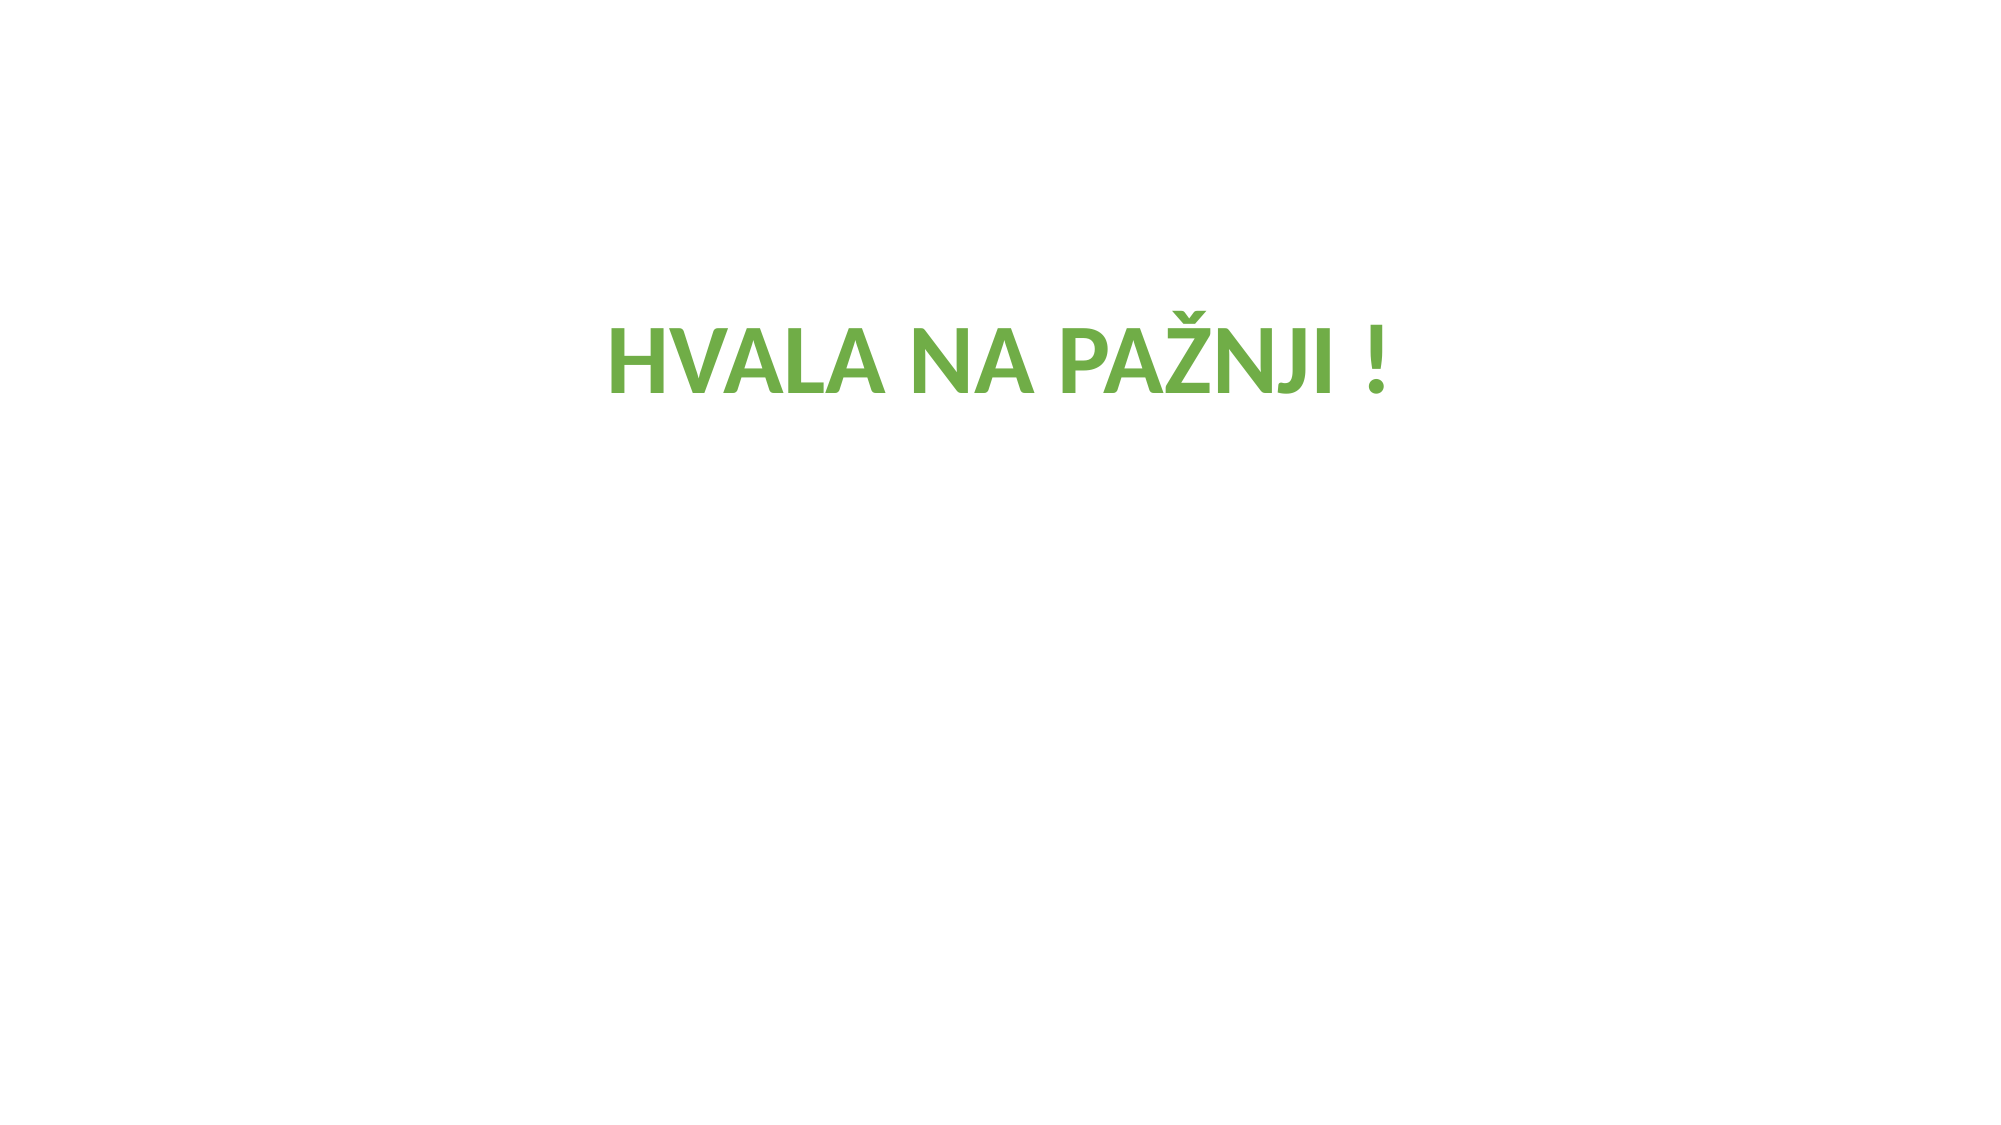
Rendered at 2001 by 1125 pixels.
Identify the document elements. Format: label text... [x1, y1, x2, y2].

list HVALA NA PAŽNJI ! [137, 299, 1863, 1014]
